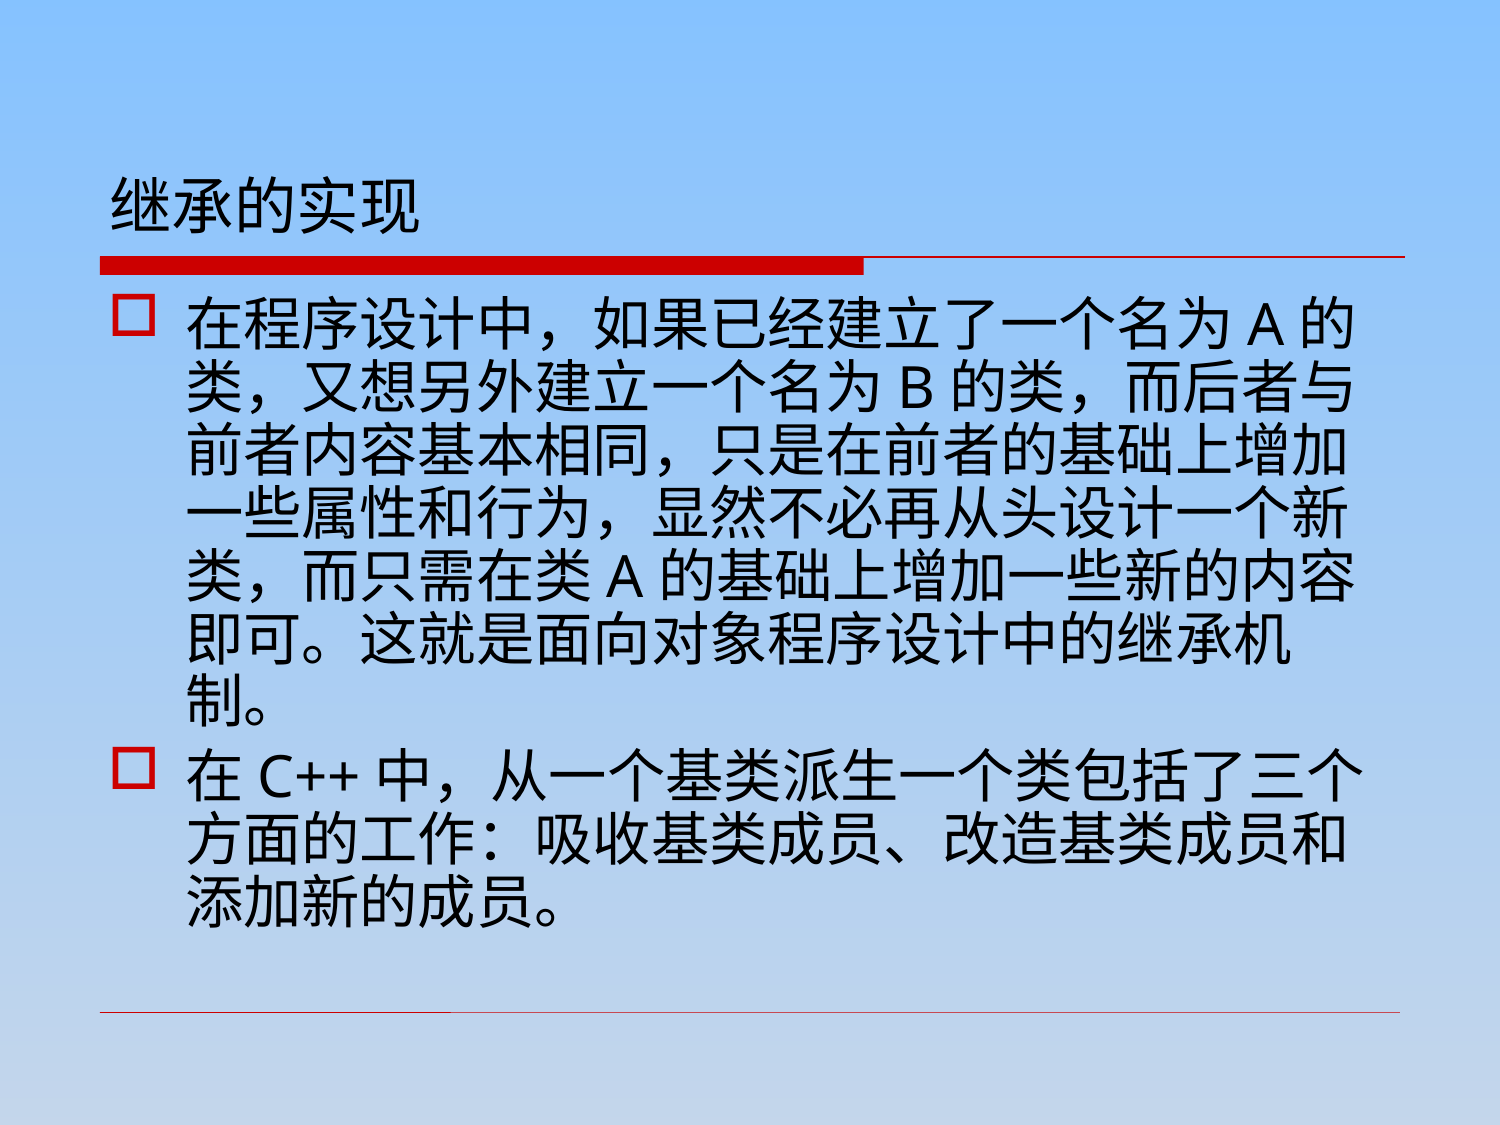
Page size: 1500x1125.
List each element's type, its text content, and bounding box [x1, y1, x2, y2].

list 在程序设计中，如果已经建立了一个名为A的类，又想另外建立一个名为B的类，而后者与前者内容基本相同，只是在前者的基础上增加一些属性和行为，显然不必再从头设计一个新类，而只需在类A的基础上增加一些新的内容即可。这就是面向对象程序设计中的继承机制。 在C++中，从一个基类派生一个类包括了三个方面的工作：吸收基类成员、改造基类成员和添加新的成员。 [92, 287, 1406, 988]
title 继承的实现 [94, 50, 1407, 250]
